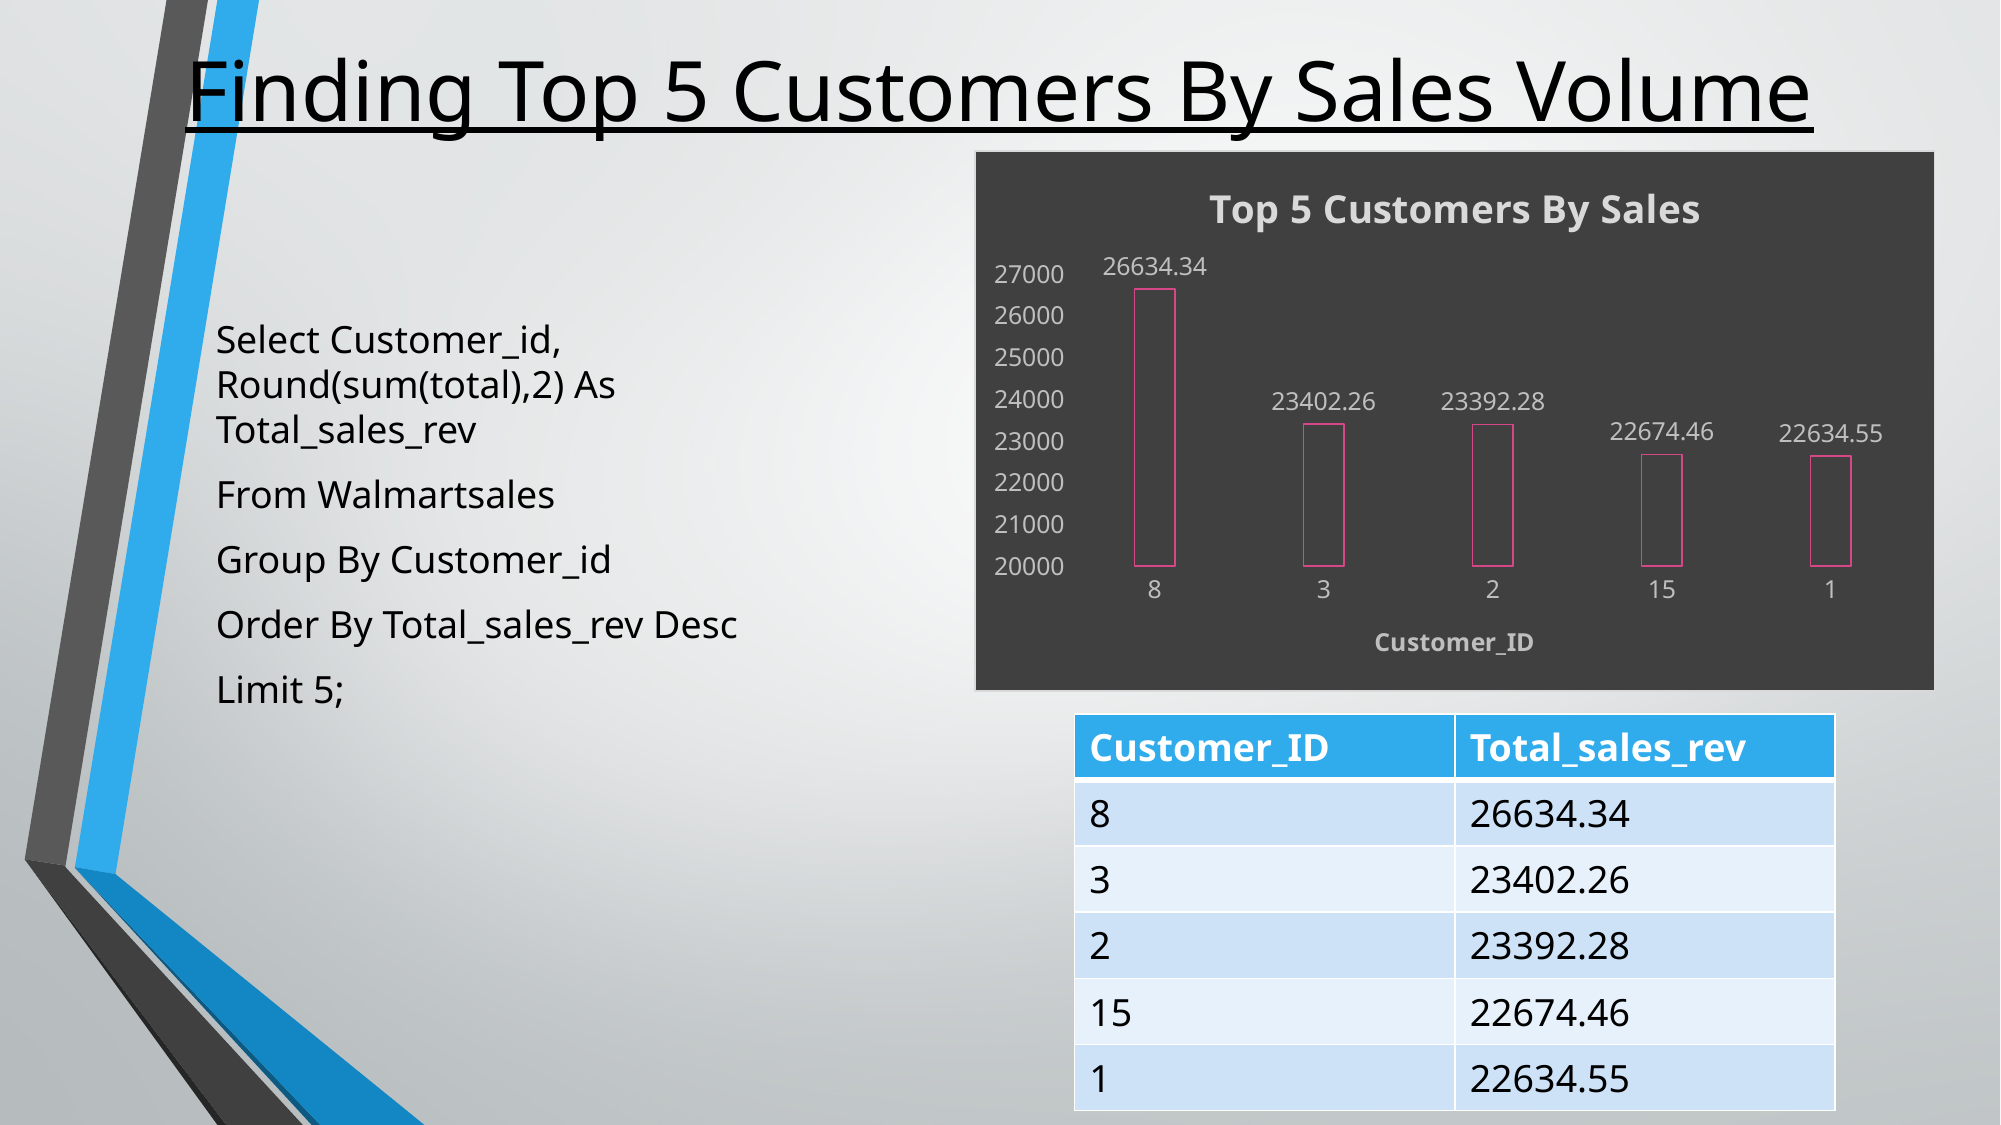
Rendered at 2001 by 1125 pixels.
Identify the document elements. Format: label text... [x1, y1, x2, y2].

table_header Customer_ID [1075, 715, 1454, 777]
table_cell 15 [1075, 979, 1454, 1044]
table_cell 3 [1075, 847, 1454, 911]
table_cell 23402.26 [1456, 847, 1834, 911]
table_header Total_sales_rev [1456, 715, 1834, 777]
table_cell 1 [1075, 1045, 1454, 1110]
title Finding Top 5 Customers By Sales Volume [21, 25, 1979, 150]
table_cell 22634.55 [1456, 1045, 1834, 1110]
table_cell 2 [1075, 913, 1454, 978]
list Select Customer_id, Round(sum(total),2) As Total_sales_rev From Walmartsales Group By Customer_id Order By Total_sales_rev Desc Limit 5; [200, 308, 888, 851]
table_cell 22674.46 [1456, 979, 1834, 1044]
table_cell 26634.34 [1456, 783, 1834, 845]
table_cell 8 [1075, 783, 1454, 845]
chart [973, 149, 1936, 693]
table_cell 23392.28 [1456, 913, 1834, 978]
